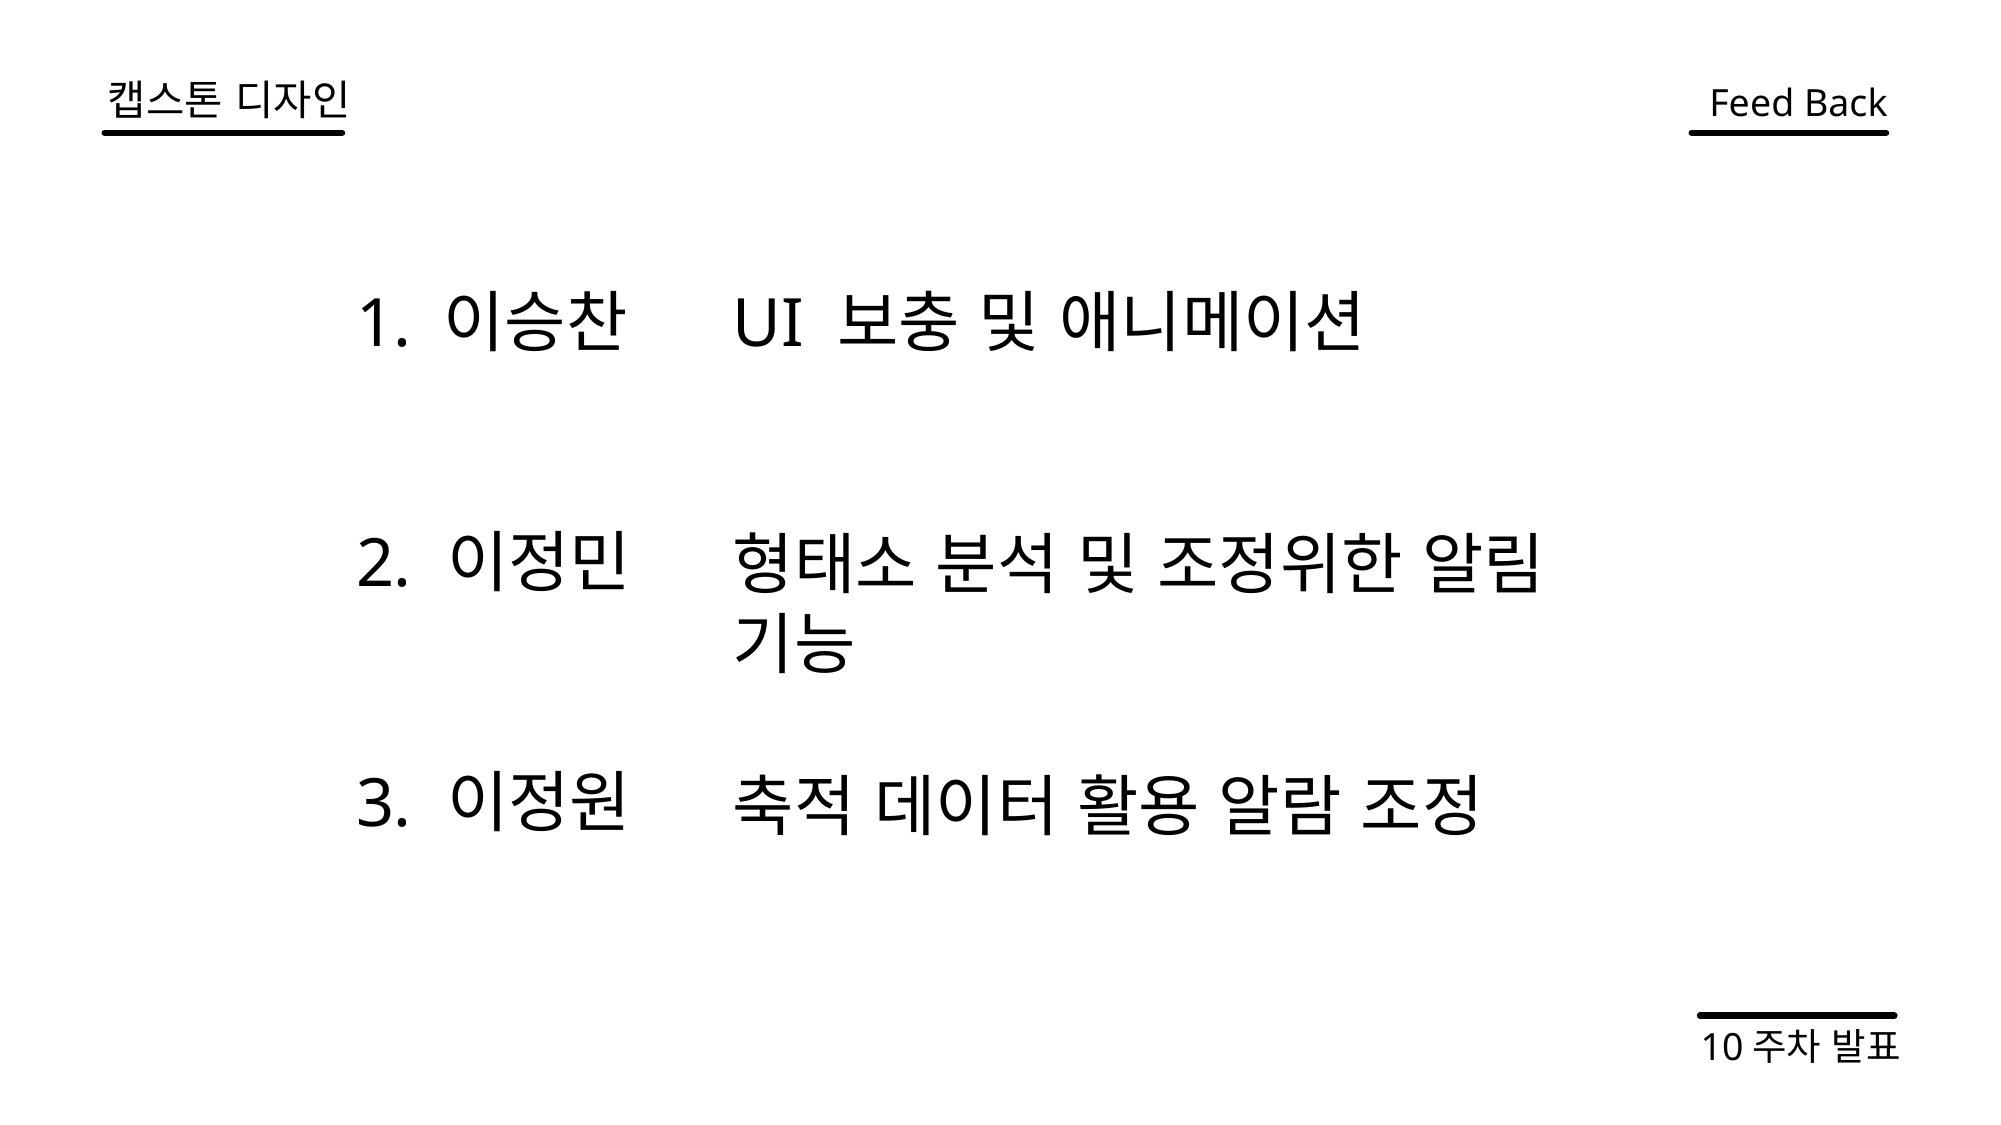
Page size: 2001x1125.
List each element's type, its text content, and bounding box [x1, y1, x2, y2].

text_box 10주차 발표 [1685, 1015, 1916, 1076]
text_box UI 보충 및 애니메이션 [718, 272, 1530, 367]
text_box 축적 데이터 활용 알람 조정 [718, 756, 1599, 852]
text_box 형태소 분석 및 조정위한 알림 기능 [718, 514, 1599, 690]
text_box 캡스톤 디자인 [61, 71, 398, 133]
text_box Feed Back [1694, 71, 1903, 131]
text_box 이승찬 이정민 이정원 [342, 272, 1154, 847]
